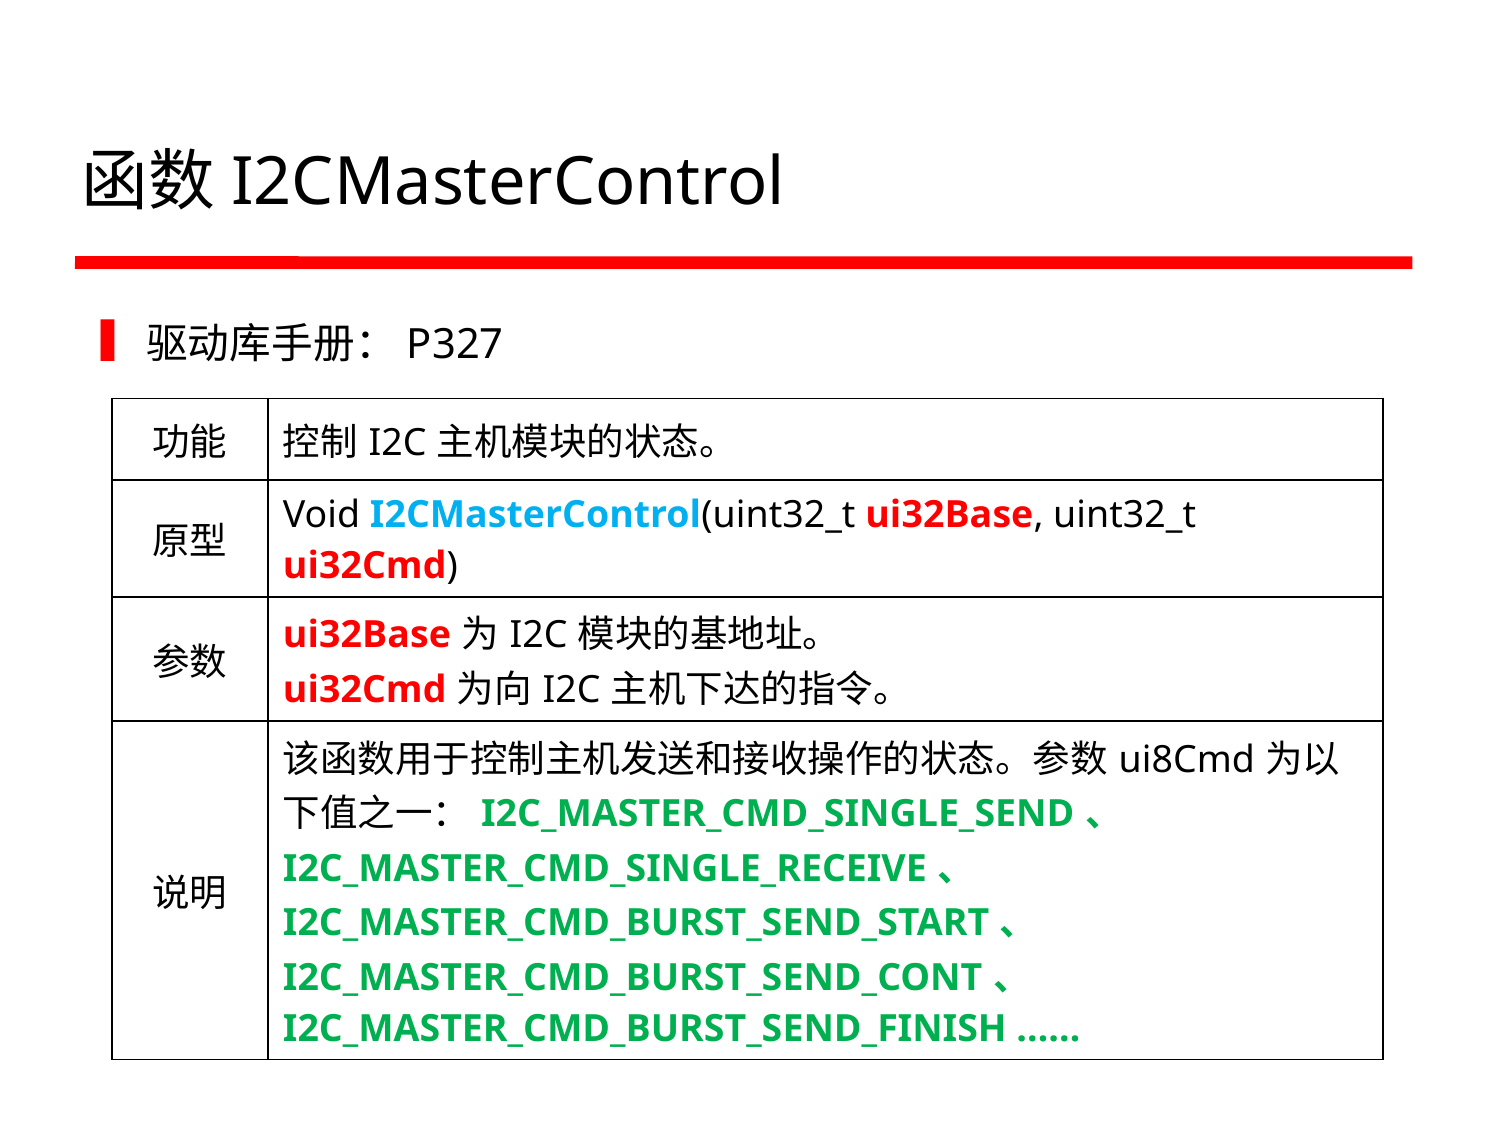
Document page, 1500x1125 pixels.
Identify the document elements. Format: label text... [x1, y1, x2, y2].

list 驱动库手册：P327 [74, 309, 1417, 994]
table_cell ui32Base为I2C模块的基地址。 ui32Cmd为向I2C主机下达的指令。 [269, 598, 1382, 720]
table_cell 说明 [113, 722, 267, 1059]
table_cell Void I2CMasterControl(uint32_t ui32Base, uint32_t ui32Cmd) [269, 481, 1382, 596]
table_cell 参数 [113, 598, 267, 720]
table_header 控制I2C主机模块的状态。 [269, 399, 1382, 479]
table_header 功能 [113, 399, 267, 479]
table_cell 原型 [113, 481, 267, 596]
table_cell 该函数用于控制主机发送和接收操作的状态。参数ui8Cmd为以下值之一：I2C_MASTER_CMD_SINGLE_SEND、 I2C_MASTER_CMD_SINGLE_RECEIVE、 I2C_MASTER_CMD_BURST_SEND_START、 I2C_MASTER_CMD_BURST_SEND_CONT、 I2C_MASTER_CMD_BURST_SEND_FINISH …… [269, 722, 1382, 1059]
title 函数I2CMasterControl [66, 37, 1413, 226]
